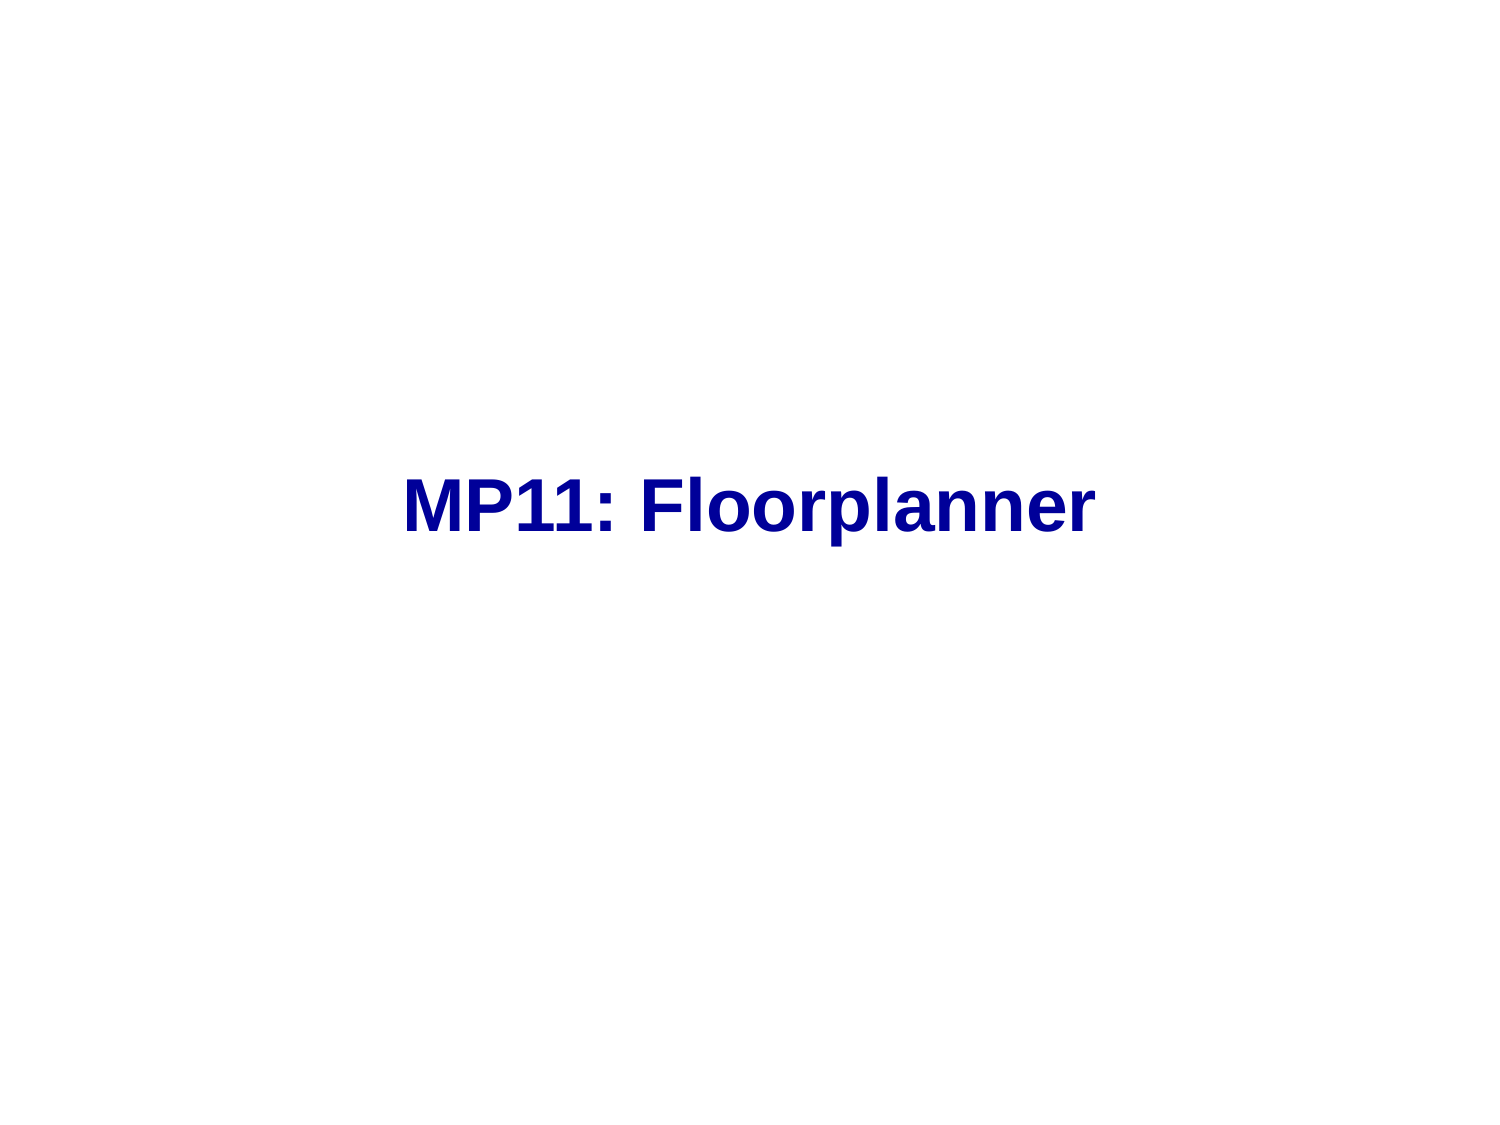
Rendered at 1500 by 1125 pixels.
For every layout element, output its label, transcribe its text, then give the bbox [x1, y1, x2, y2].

text_box MP11: Floorplanner [112, 432, 1388, 570]
